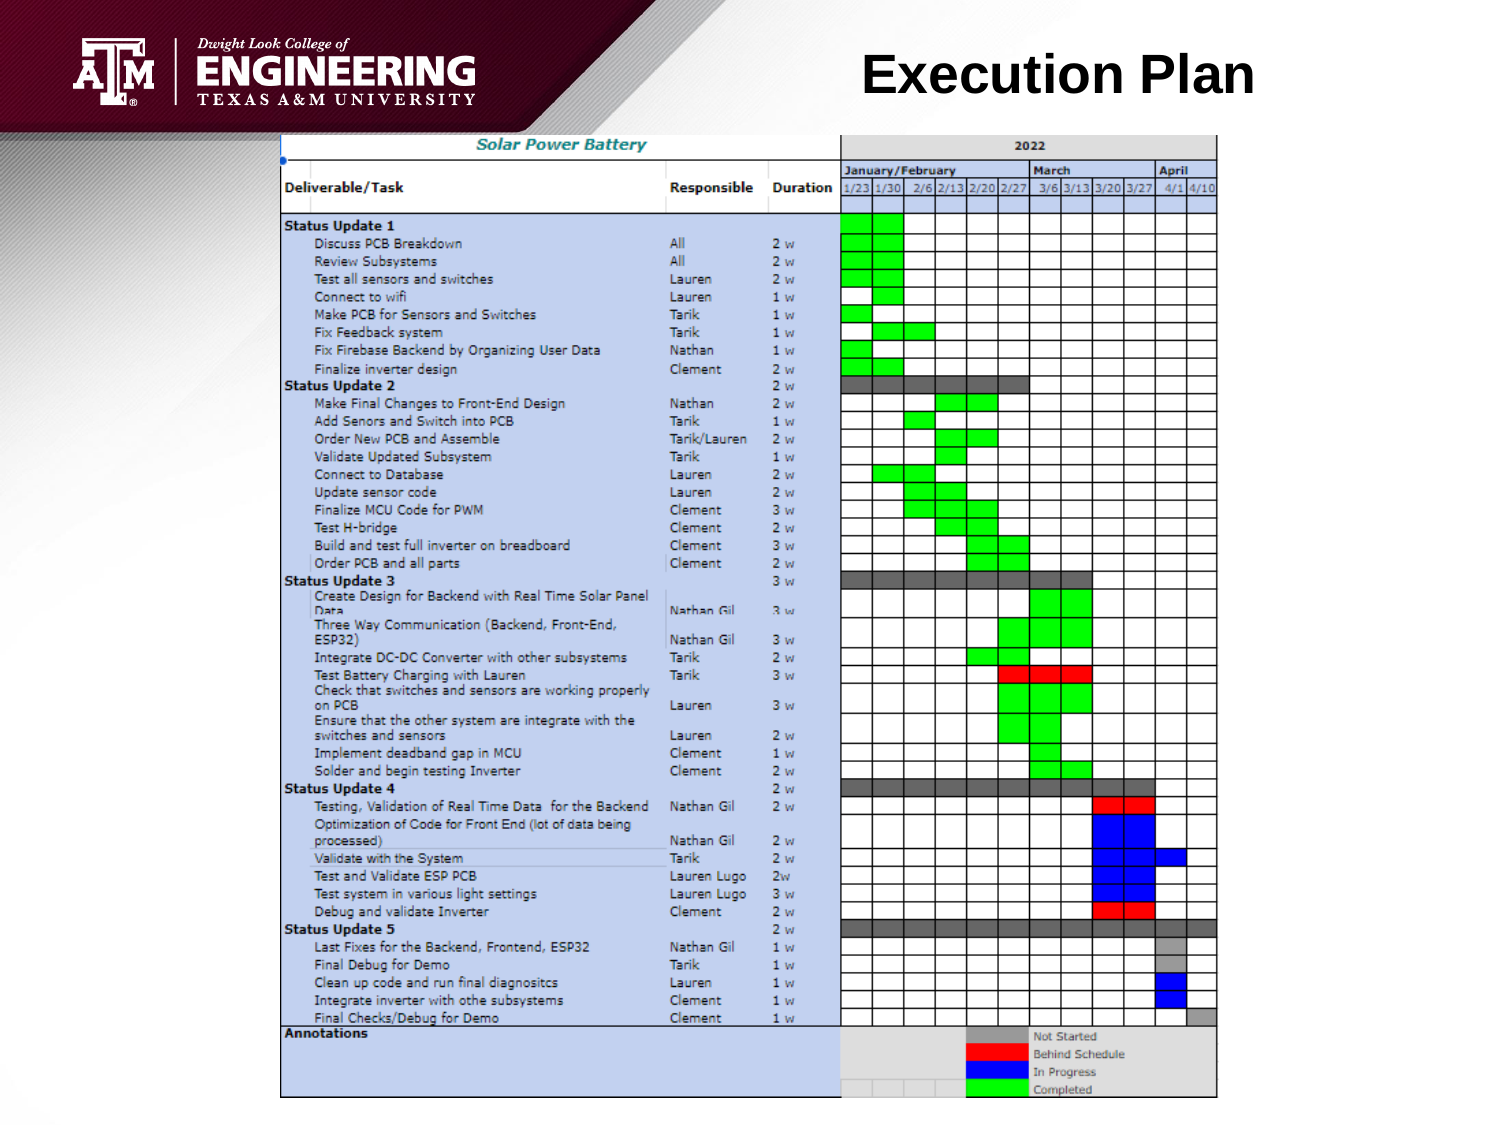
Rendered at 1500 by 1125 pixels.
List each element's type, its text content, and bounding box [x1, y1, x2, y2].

text_box Execution Plan [540, 30, 1500, 113]
picture [0, 0, 1500, 1125]
